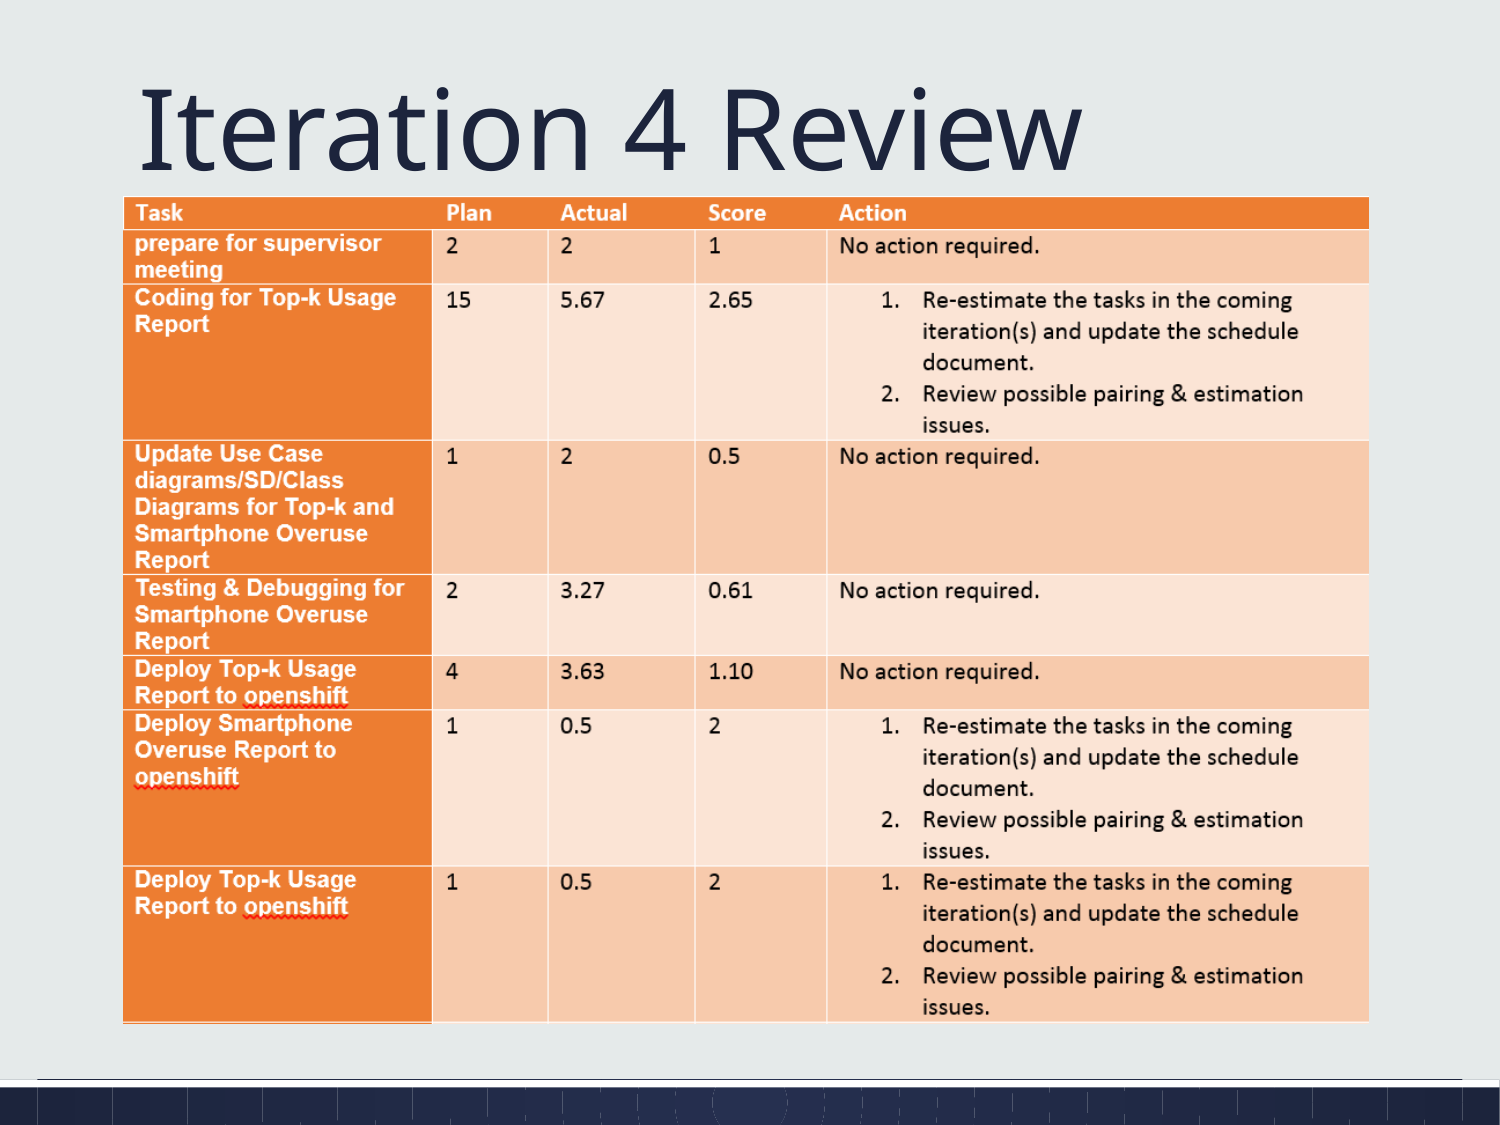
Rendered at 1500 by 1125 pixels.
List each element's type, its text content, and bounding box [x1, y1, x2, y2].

picture [123, 196, 1369, 1024]
title Iteration 4 Review [123, 0, 1294, 196]
